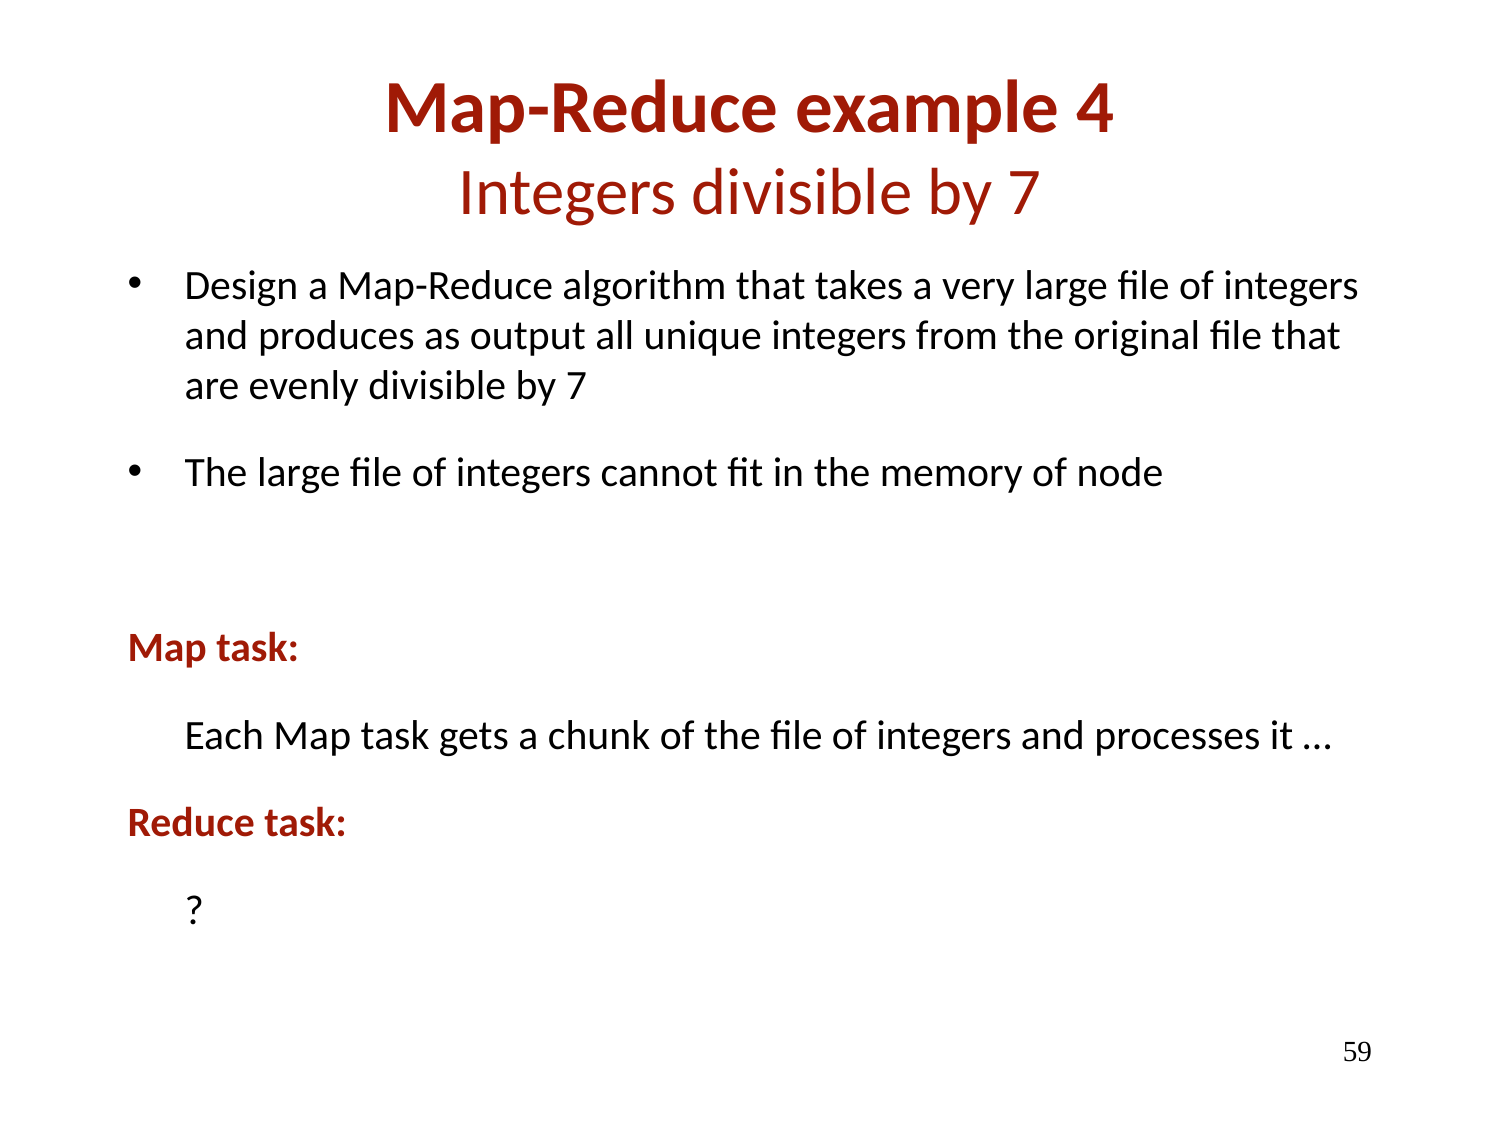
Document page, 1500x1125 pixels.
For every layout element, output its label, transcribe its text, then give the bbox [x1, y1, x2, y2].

list Design a Map-Reduce algorithm that takes a very large file of integers and produces as output all unique integers from the original file that are evenly divisible by 7 The large file of integers cannot fit in the memory of node Map task: Each Map task gets a chunk of the file of integers and processes it … Reduce task: ? [112, 249, 1388, 1025]
slide_number ‹#› [1074, 1025, 1388, 1100]
text_box Map-Reduce example 4 Integers divisible by 7 [112, 50, 1388, 238]
